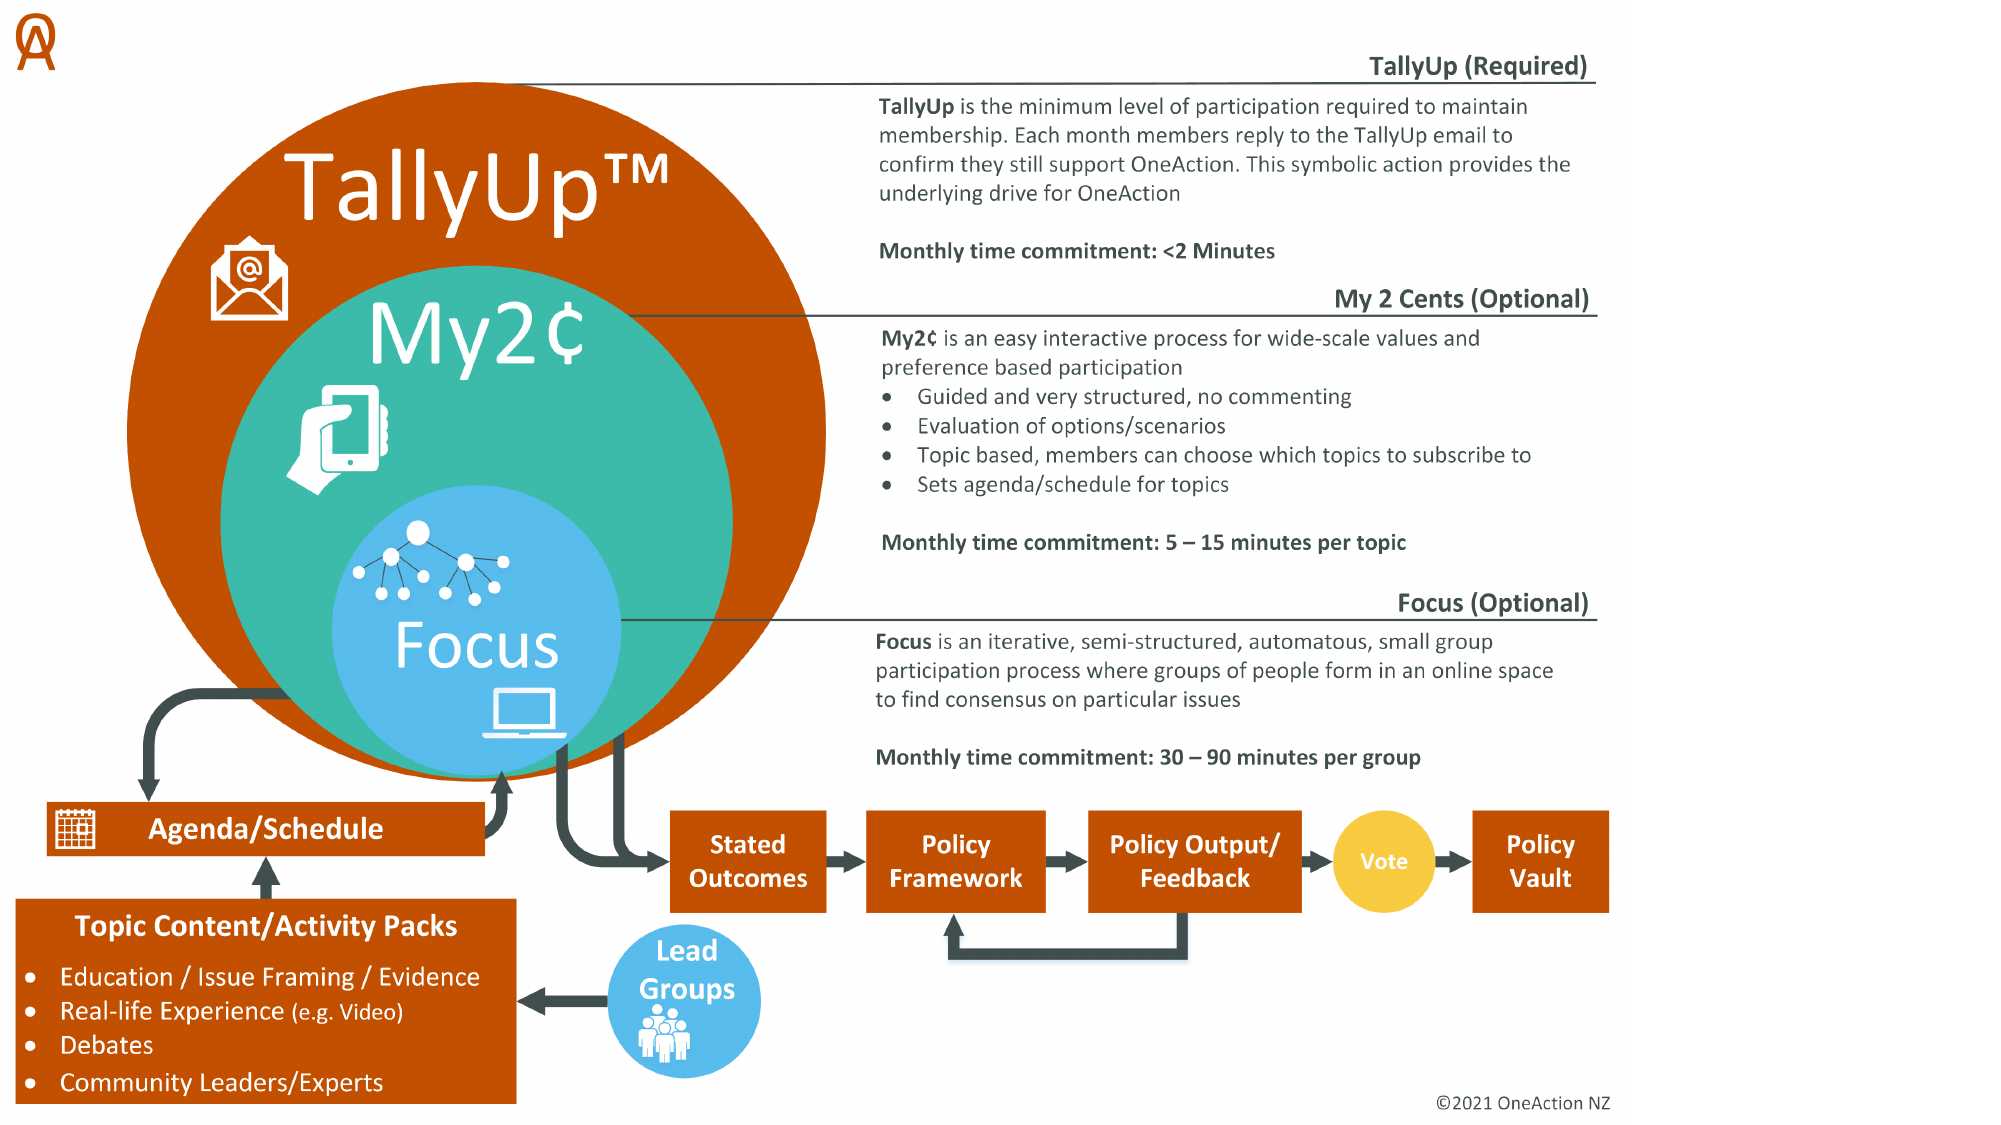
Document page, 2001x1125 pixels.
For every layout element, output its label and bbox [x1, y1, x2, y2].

list [0, 0, 1625, 1125]
